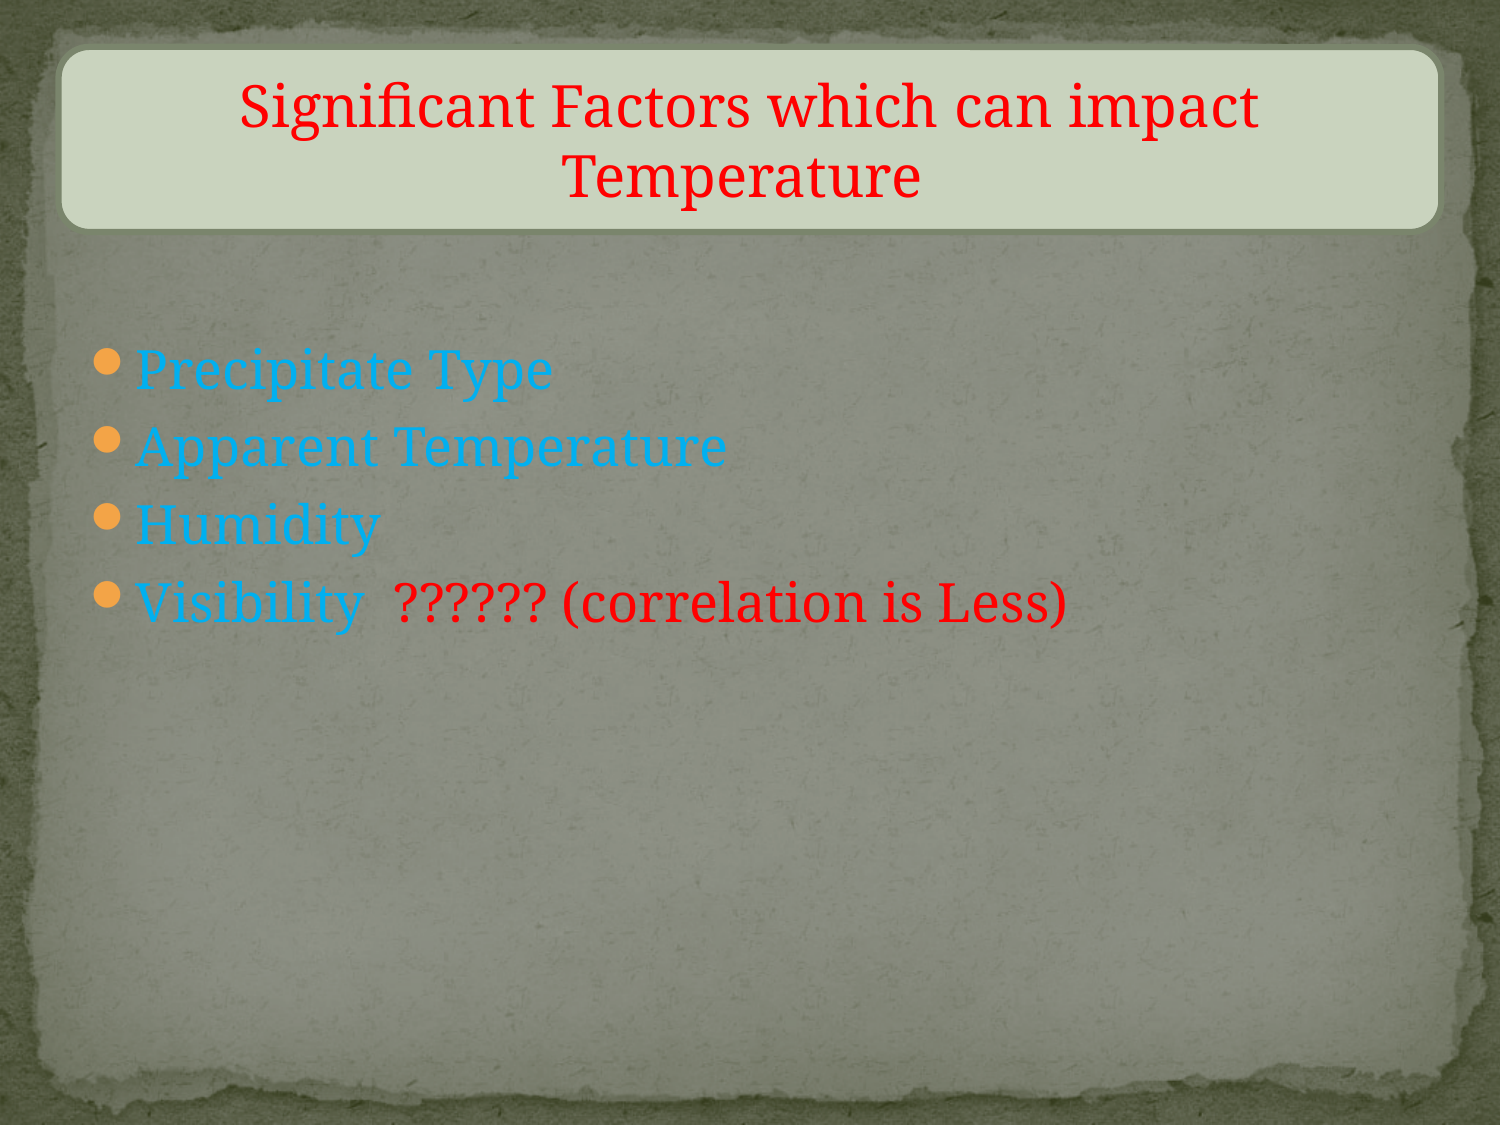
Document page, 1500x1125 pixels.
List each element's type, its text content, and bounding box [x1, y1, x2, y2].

list Precipitate Type Apparent Temperature Humidity Visibility ?????? (correlation is Less) [75, 249, 1425, 1000]
text_box Significant Factors which can impact Temperature [55, 43, 1445, 236]
